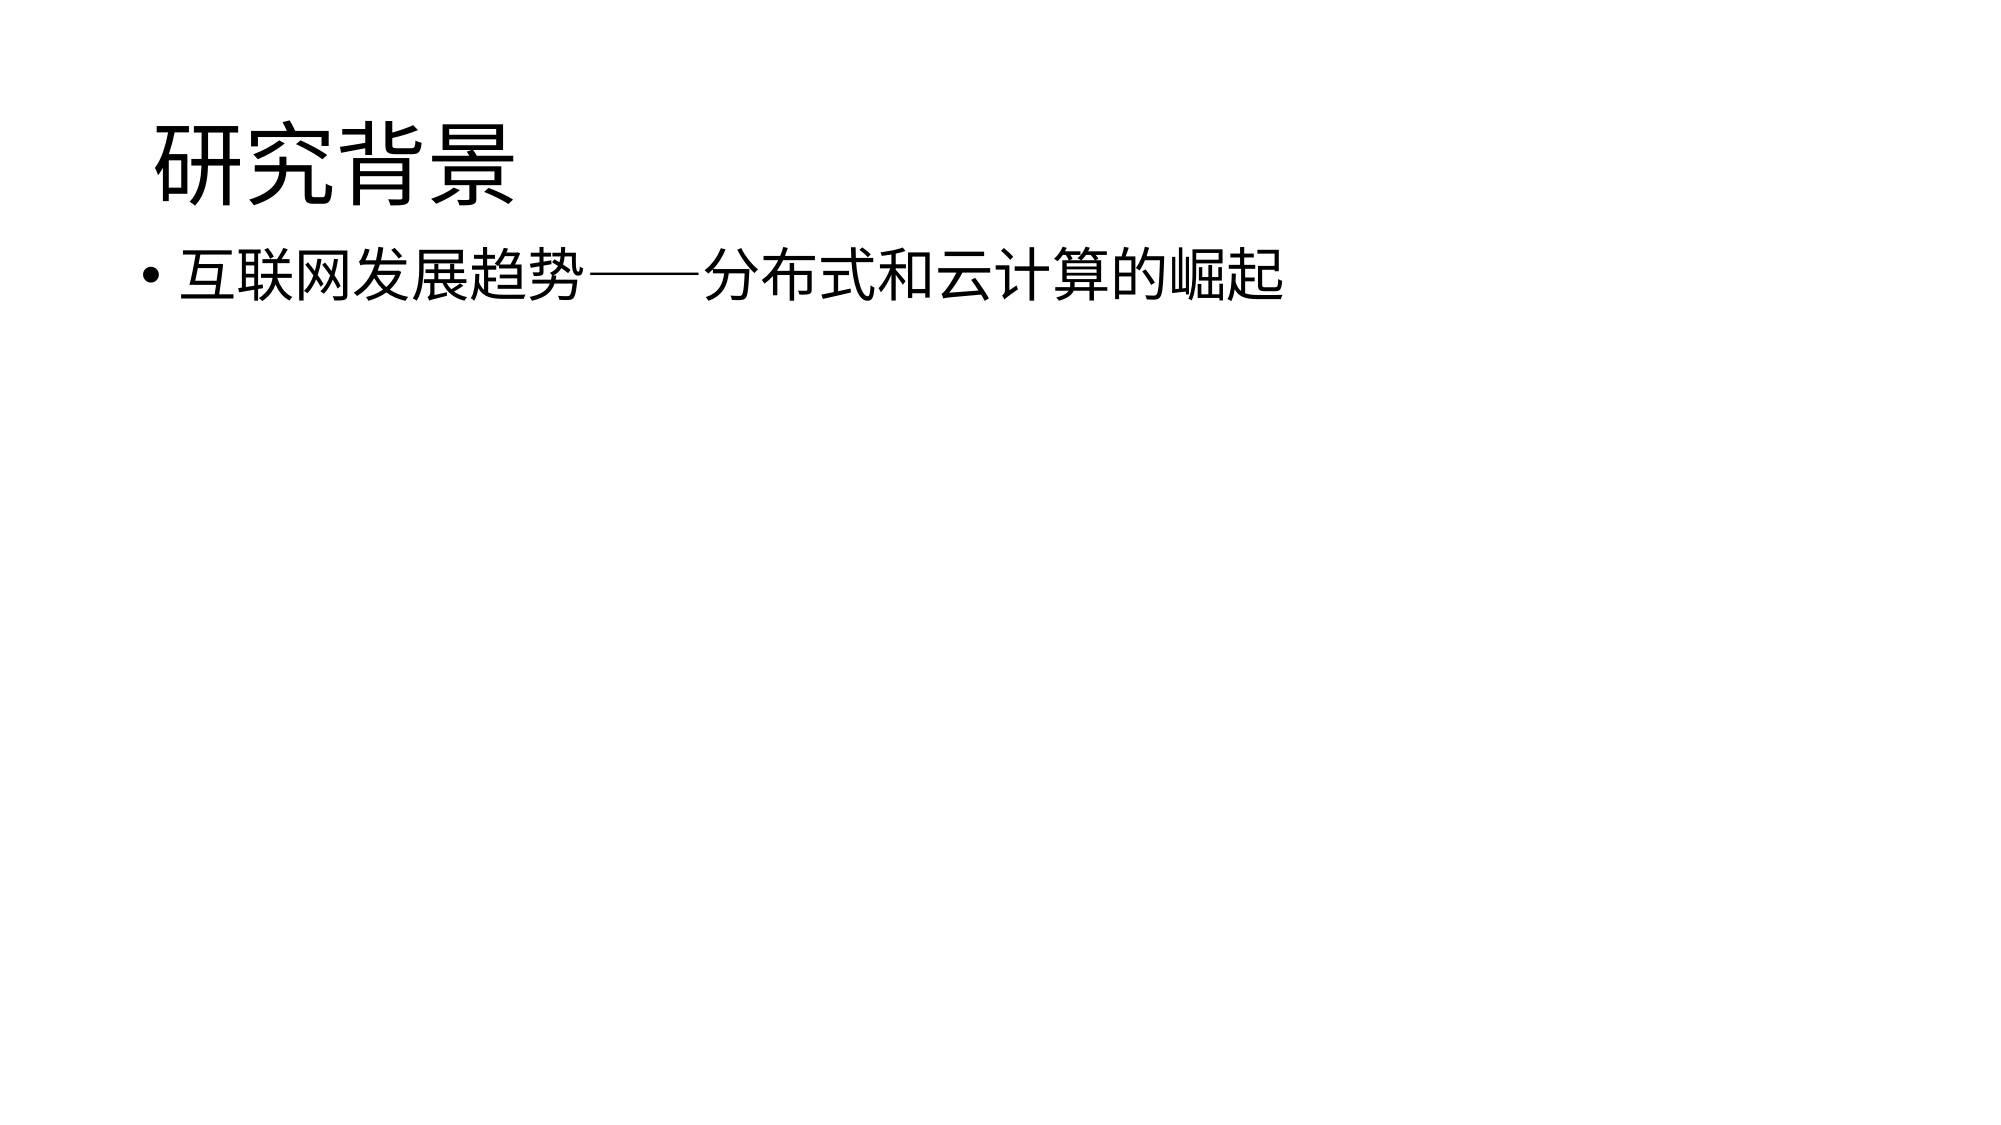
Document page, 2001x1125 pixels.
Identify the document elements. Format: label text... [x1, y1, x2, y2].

list 互联网发展趋势——分布式和云计算的崛起 [125, 238, 1851, 953]
title 研究背景 [137, 59, 1863, 278]
